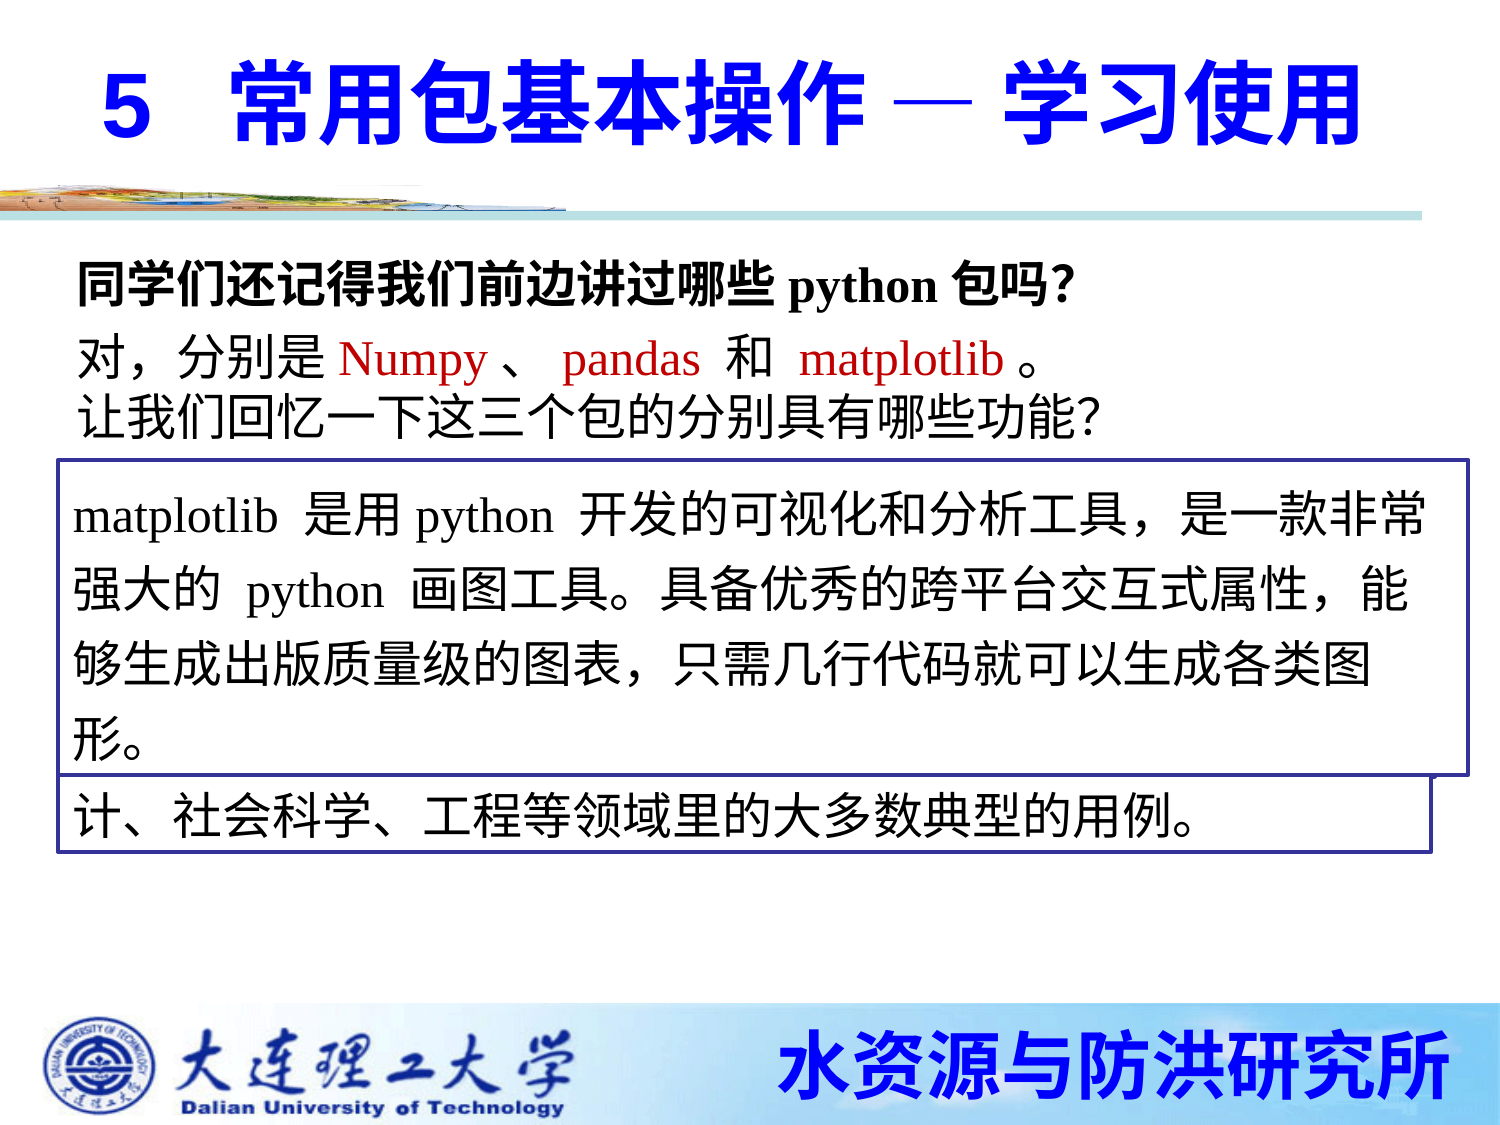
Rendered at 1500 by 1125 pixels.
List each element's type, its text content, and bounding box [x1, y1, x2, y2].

text_box 对，分别是Numpy、pandas 和 matplotlib。 让我们回忆一下这三个包的分别具有哪些功能？ [61, 318, 1297, 454]
picture [0, 1003, 1500, 1125]
text_box Pandas是Python的核心数据分析支持库，提供了快速、灵活、明确的数据结构，旨在简单、直观的处理关系型、标记型数据。Pandas的主要数据结构是Series（一维数据）与DataFrame（二维数据），这两种数据结构足以处理金融、统计、社会科学、工程等领域里的大多数典型的用例。 [56, 777, 1433, 854]
text_box 同学们还记得我们前边讲过哪些python包吗？ [61, 230, 1435, 320]
text_box matplotlib 是用python 开发的可视化和分析工具，是一款非常强大的 python 画图工具。具备优秀的跨平台交互式属性，能够生成出版质量级的图表，只需几行代码就可以生成各类图形。 [56, 458, 1470, 777]
picture [0, 185, 566, 210]
text_box 5 常用包基本操作 — 学习使用 [18, 38, 1451, 163]
